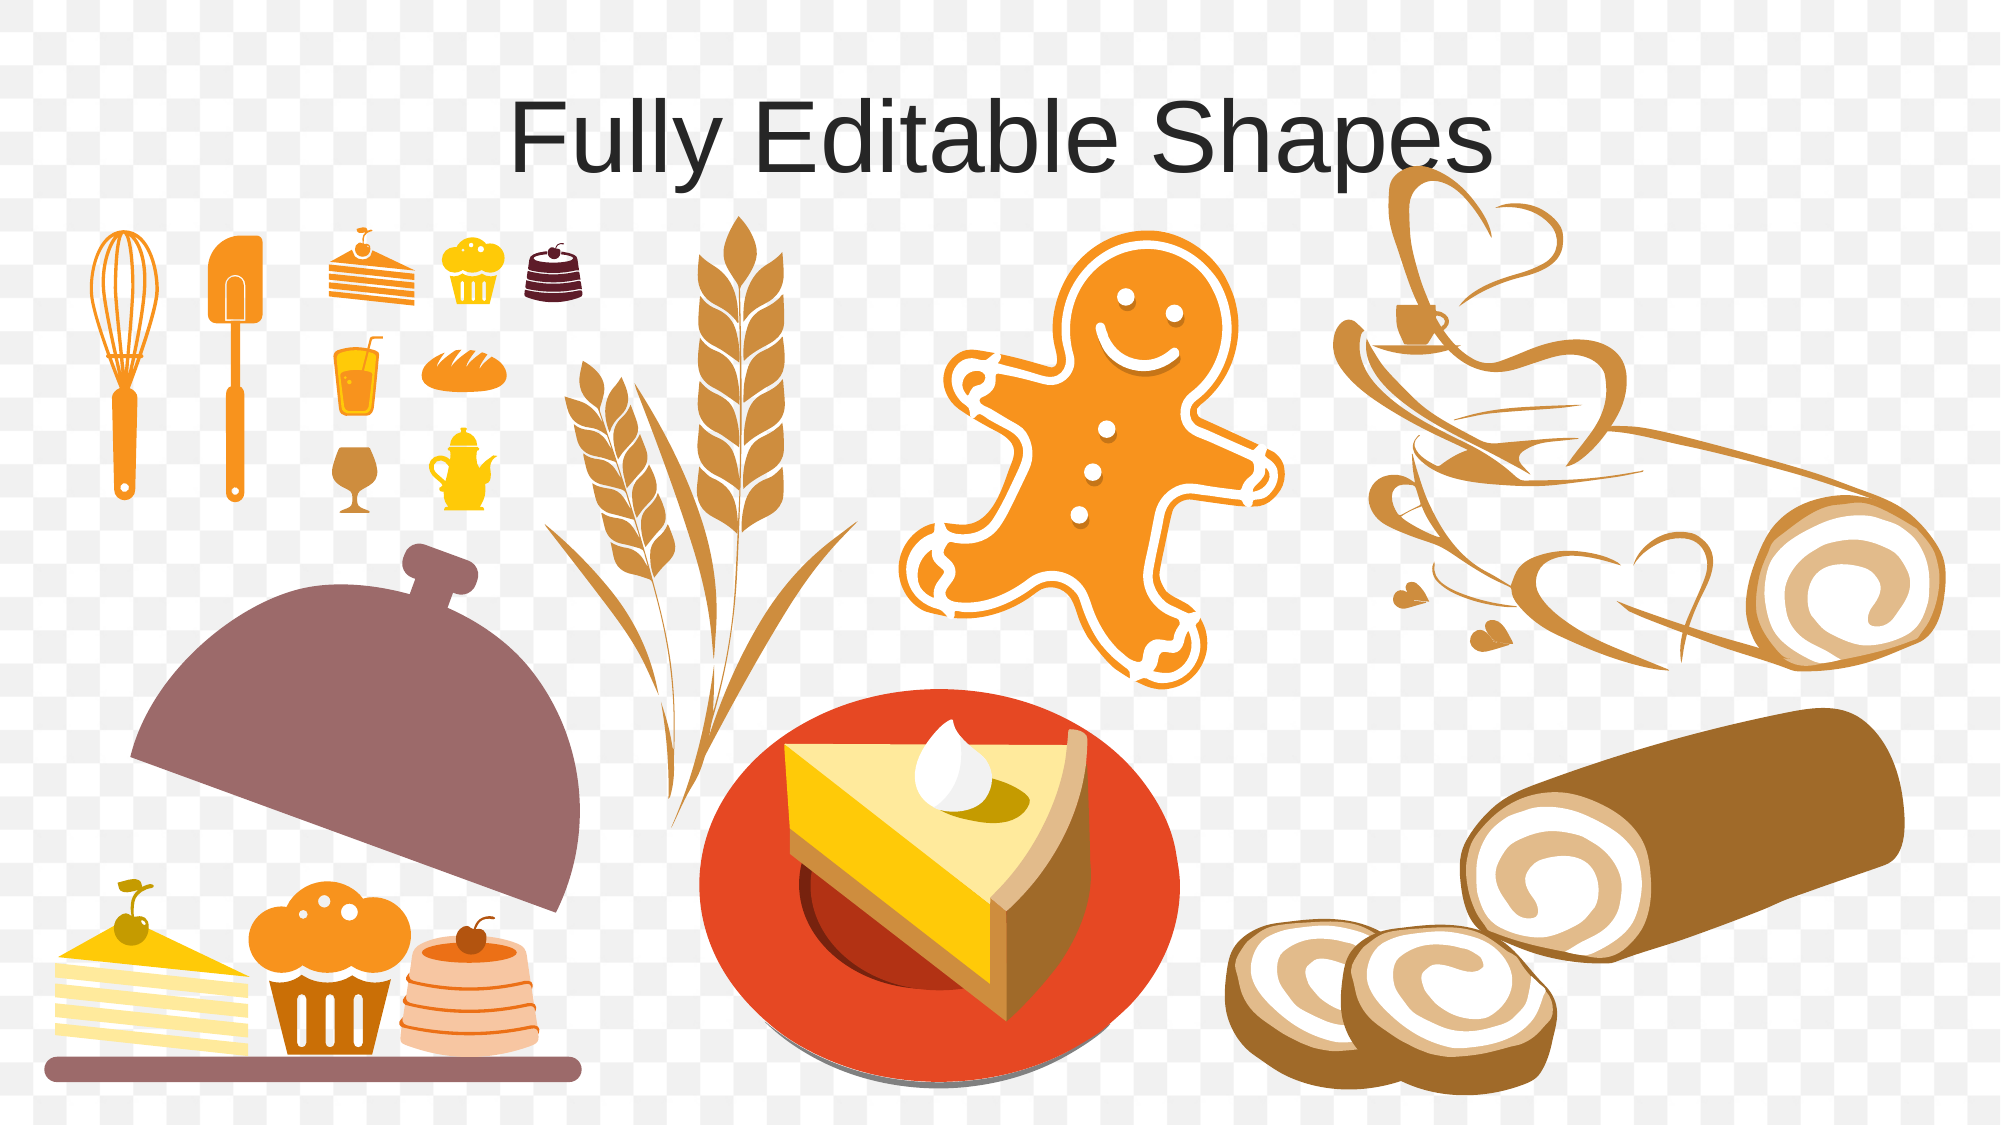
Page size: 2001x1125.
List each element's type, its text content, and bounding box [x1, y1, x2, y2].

list Fully Editable Shapes [53, 82, 1952, 202]
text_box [399, 916, 539, 1057]
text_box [544, 216, 917, 828]
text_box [167, 543, 623, 845]
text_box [1372, 304, 1461, 354]
picture [0, 0, 2001, 1125]
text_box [428, 427, 498, 511]
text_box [1333, 165, 1946, 672]
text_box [1224, 707, 1905, 1096]
text_box [207, 235, 263, 503]
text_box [333, 336, 383, 416]
text_box [421, 349, 507, 393]
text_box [898, 230, 1285, 690]
text_box [43, 1055, 583, 1084]
text_box [326, 226, 416, 307]
text_box [440, 236, 506, 306]
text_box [699, 689, 1180, 1089]
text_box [50, 879, 253, 1046]
text_box [89, 230, 159, 501]
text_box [248, 881, 411, 1055]
text_box [332, 447, 378, 513]
text_box [524, 251, 544, 302]
